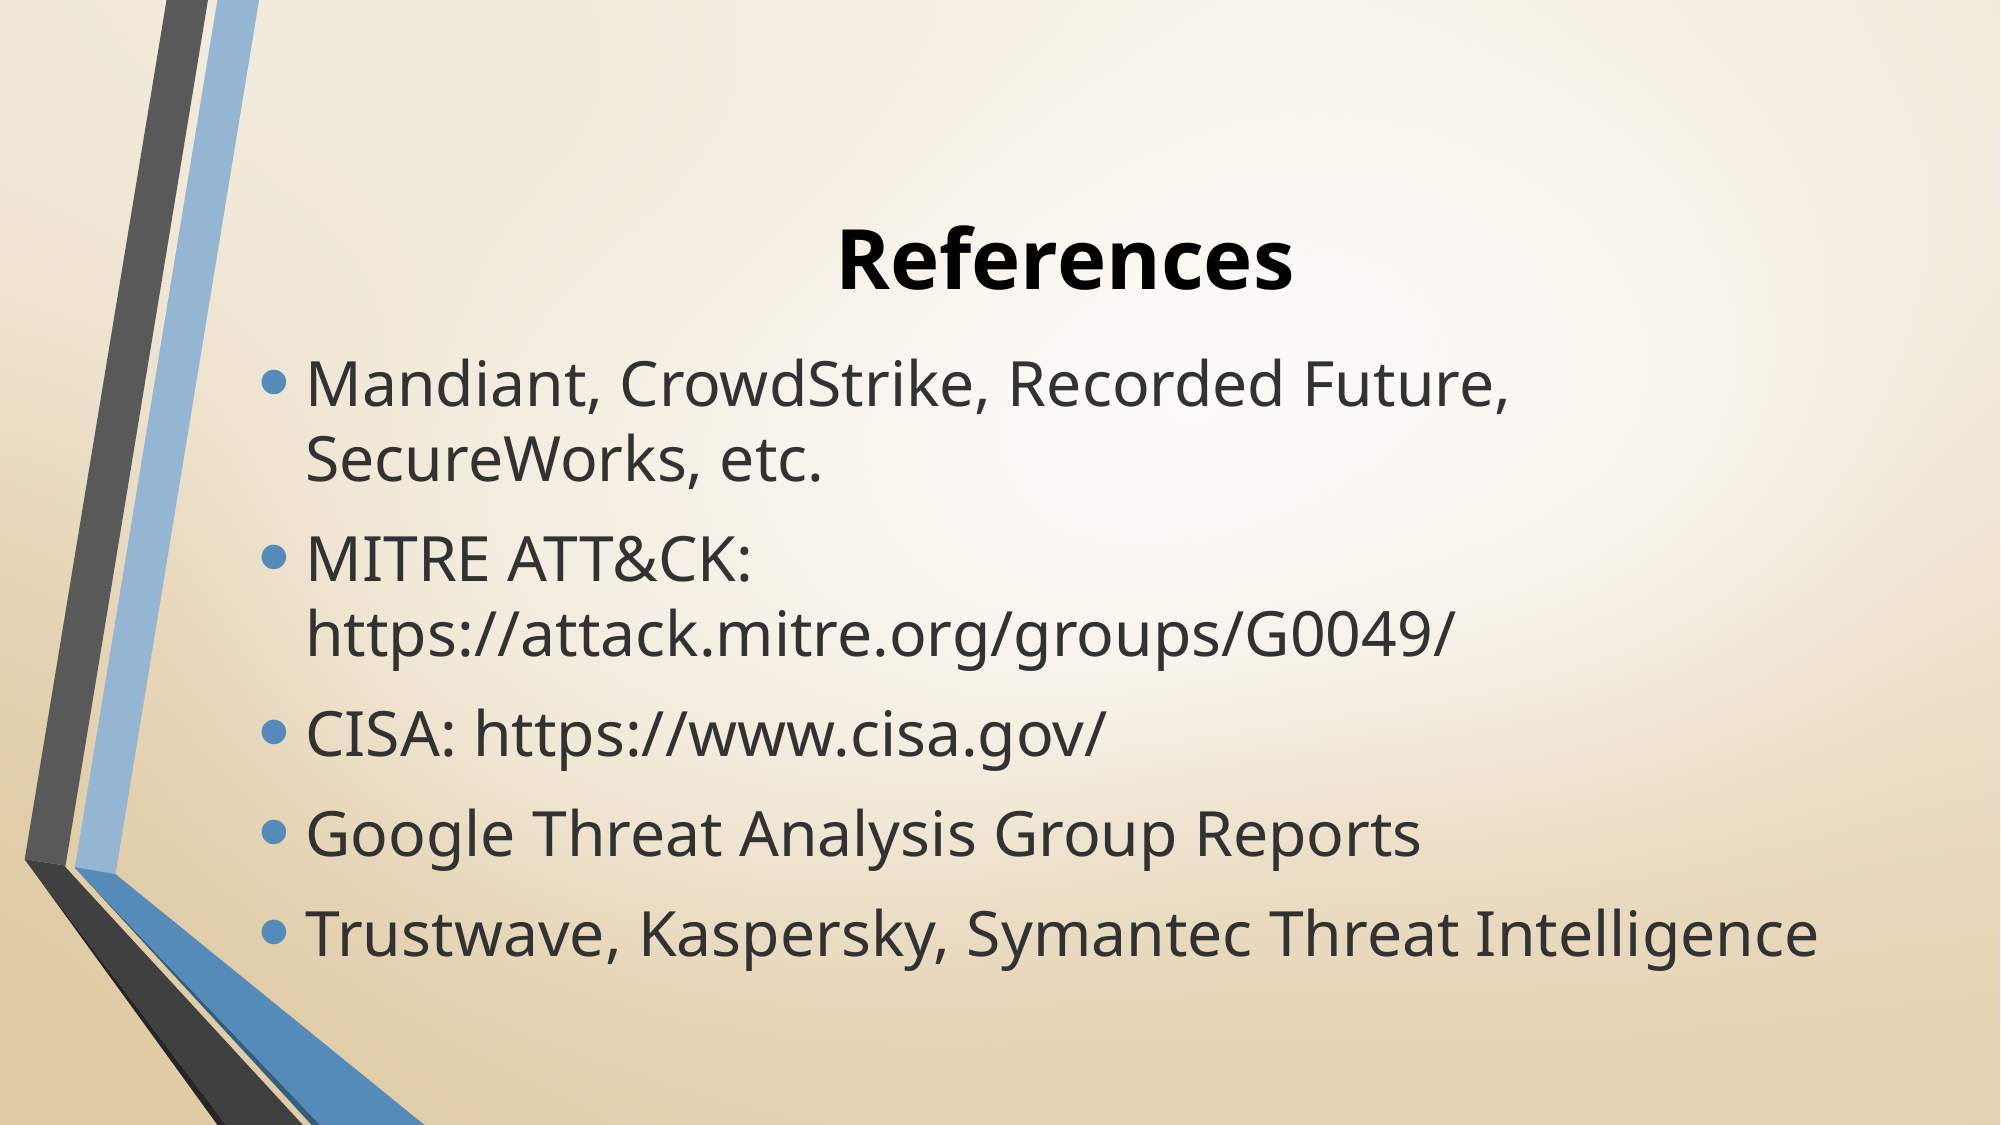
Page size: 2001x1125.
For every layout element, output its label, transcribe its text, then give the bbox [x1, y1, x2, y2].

list Mandiant, CrowdStrike, Recorded Future, SecureWorks, etc. MITRE ATT&CK: https://attack.mitre.org/groups/G0049/ CISA: https://www.cisa.gov/ Google Threat Analysis Group Reports Trustwave, Kaspersky, Symantec Threat Intelligence [243, 399, 1887, 913]
title References [243, 112, 1887, 399]
